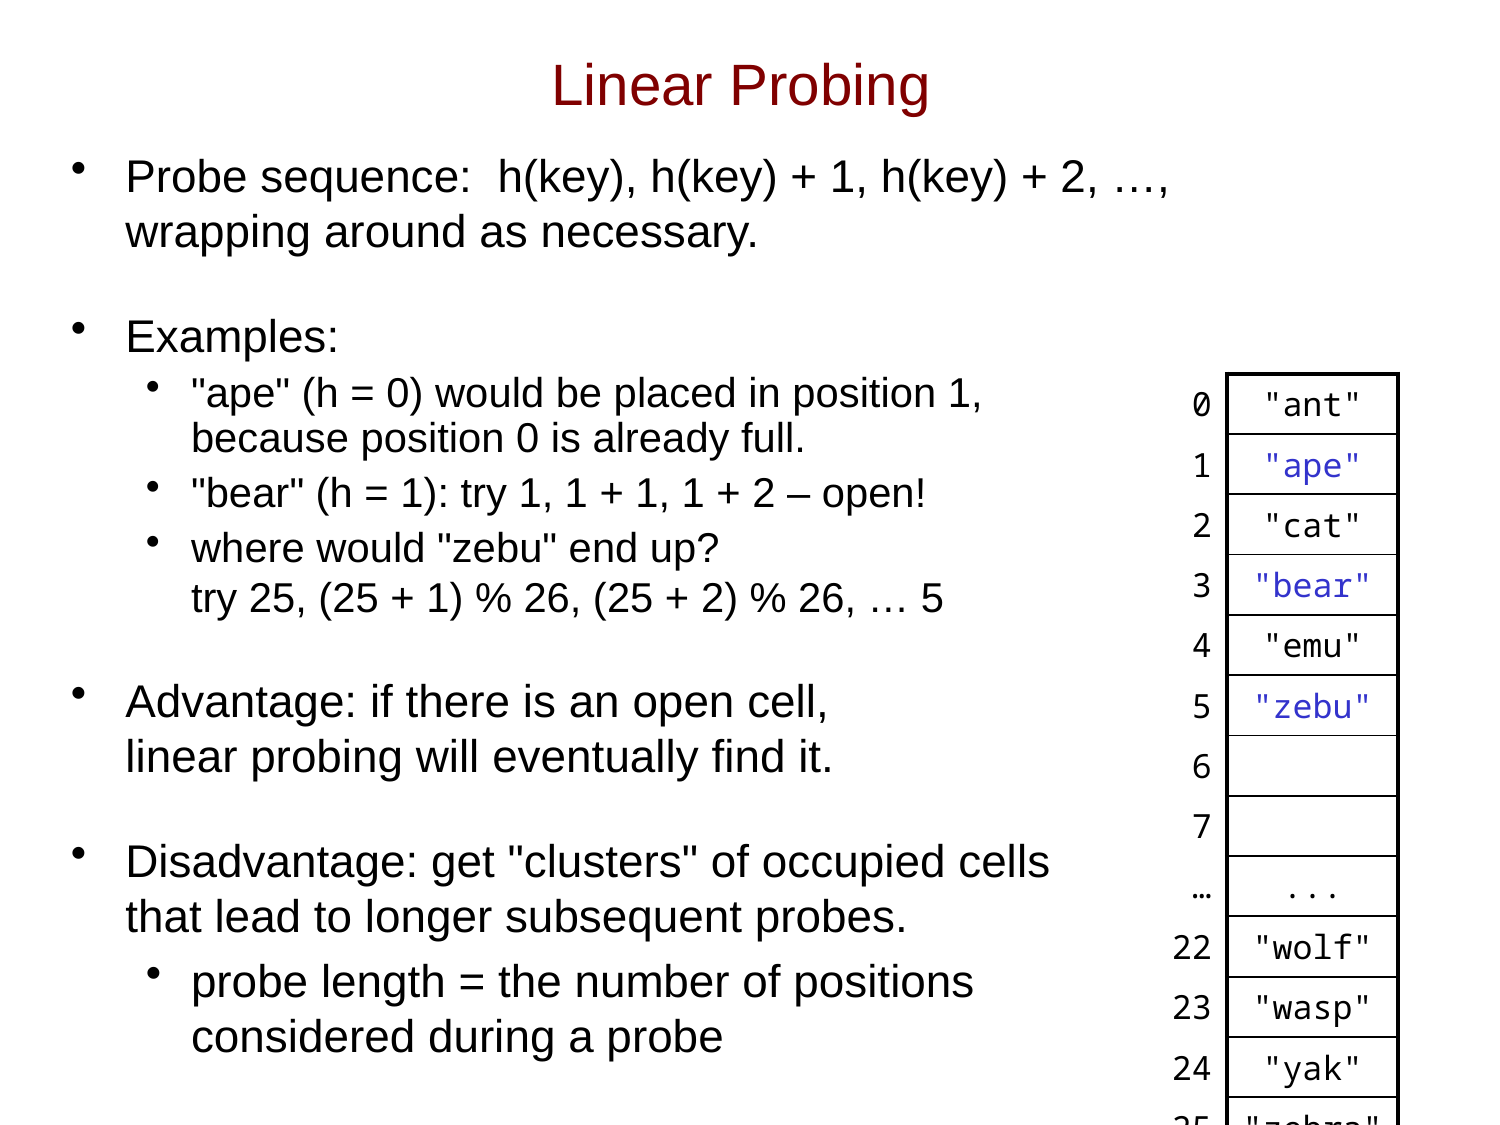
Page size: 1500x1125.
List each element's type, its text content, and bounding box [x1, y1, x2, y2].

table_cell 1 [1054, 434, 1225, 494]
table_cell "zebra" [1229, 1098, 1396, 1125]
table_cell 6 [1054, 735, 1225, 796]
table_cell [1229, 736, 1396, 795]
table_cell "zebu" [1229, 676, 1396, 735]
table_cell 3 [1054, 555, 1225, 615]
table_cell "ape" [1229, 435, 1396, 493]
table_header "ant" [1229, 376, 1396, 433]
table_cell 2 [1054, 494, 1225, 555]
table_cell "emu" [1229, 616, 1396, 674]
table_cell [1229, 797, 1396, 855]
table_cell "wasp" [1229, 978, 1396, 1036]
table_cell 22 [1054, 916, 1225, 977]
table_cell ... [1229, 857, 1396, 915]
list Probe sequence: h(key), h(key) + 1, h(key) + 2, …, wrapping around as necessary. Examples: "ape" (h = 0) would be placed in position 1, because position 0 is already full. "bear" (h = 1): try 1, 1 + 1, 1 + 2 – open! where would "zebu" end up? try 25, (25 + 1) % 26, (25 + 2) % 26, … 5 Advantage: if there is an open cell, linear probing will eventually find it. Disadvantage: get "clusters" of occupied cells that lead to longer subsequent probes. probe length = the number of positions considered during a probe [55, 138, 1444, 1060]
table_cell "bear" [1229, 555, 1396, 614]
table_header 0 [1054, 374, 1225, 434]
table_cell 4 [1054, 615, 1225, 675]
title Linear Probing [96, 12, 1386, 138]
table_cell … [1054, 856, 1225, 916]
table_cell 5 [1054, 675, 1225, 735]
table_cell 25 [1054, 1097, 1225, 1125]
table_cell 7 [1054, 796, 1225, 856]
table_cell "wolf" [1229, 917, 1396, 976]
table_cell 24 [1054, 1037, 1225, 1097]
table_cell 23 [1054, 977, 1225, 1037]
table_cell "yak" [1229, 1038, 1396, 1096]
table_cell "cat" [1229, 495, 1396, 554]
